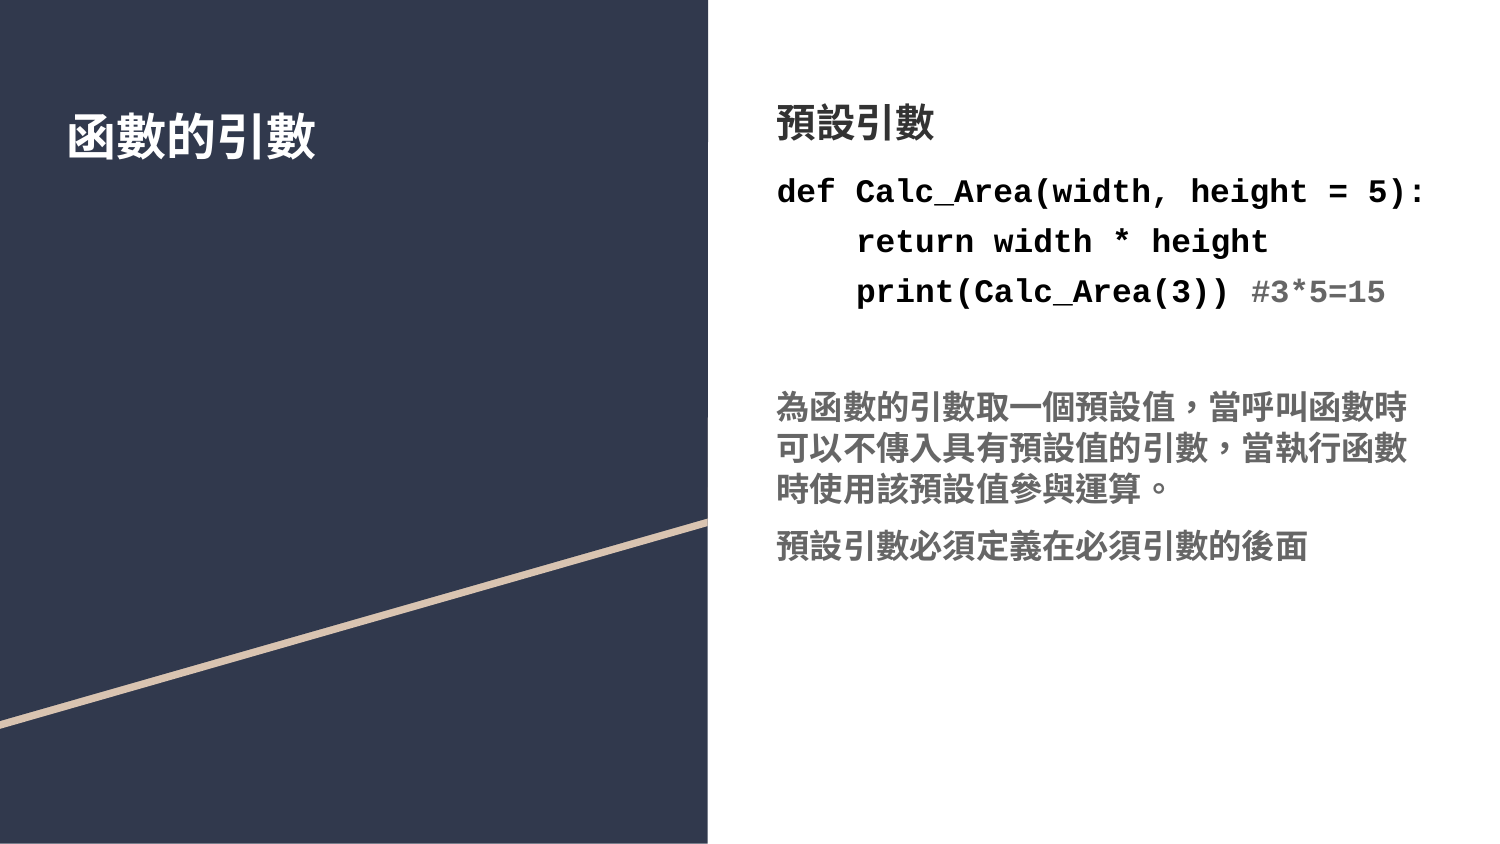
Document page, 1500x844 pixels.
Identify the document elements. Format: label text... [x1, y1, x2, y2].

title 函數的引數 [51, 82, 660, 494]
list 預設引數 def Calc_Area(width, height = 5): return width * height print(Calc_Area(3)) #3*5=15 為函數的引數取一個預設值，當呼叫函數時可以不傳入具有預設值的引數，當執行函數時使用該預設值參與運算。 預設引數必須定義在必須引數的後面 [761, 82, 1446, 755]
